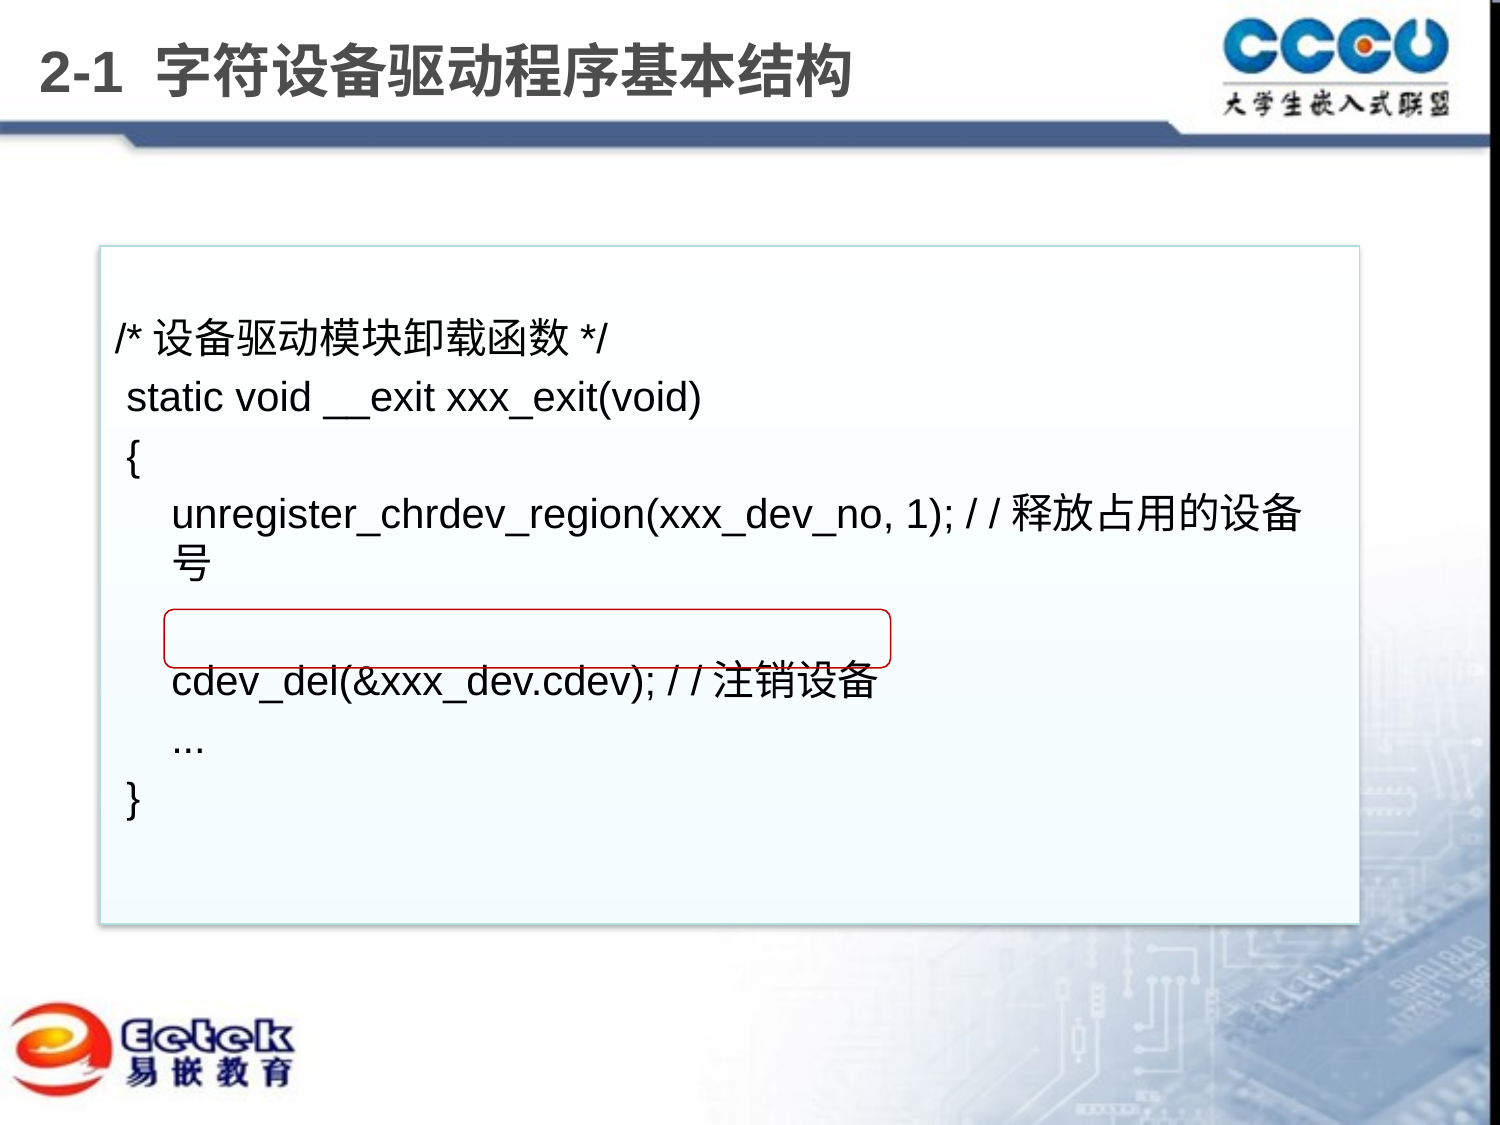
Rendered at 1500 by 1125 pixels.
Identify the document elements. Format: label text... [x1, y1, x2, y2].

title 2-1 字符设备驱动程序基本结构 [24, 0, 1151, 138]
list /*设备驱动模块卸载函数*/ static void __exit xxx_exit(void) { unregister_chrdev_region(xxx_dev_no, 1); / /释放占用的设备号 cdev_del(&xxx_dev.cdev); / /注销设备 ... } [99, 245, 1360, 925]
text_box [164, 609, 891, 668]
picture [0, 0, 1500, 1125]
